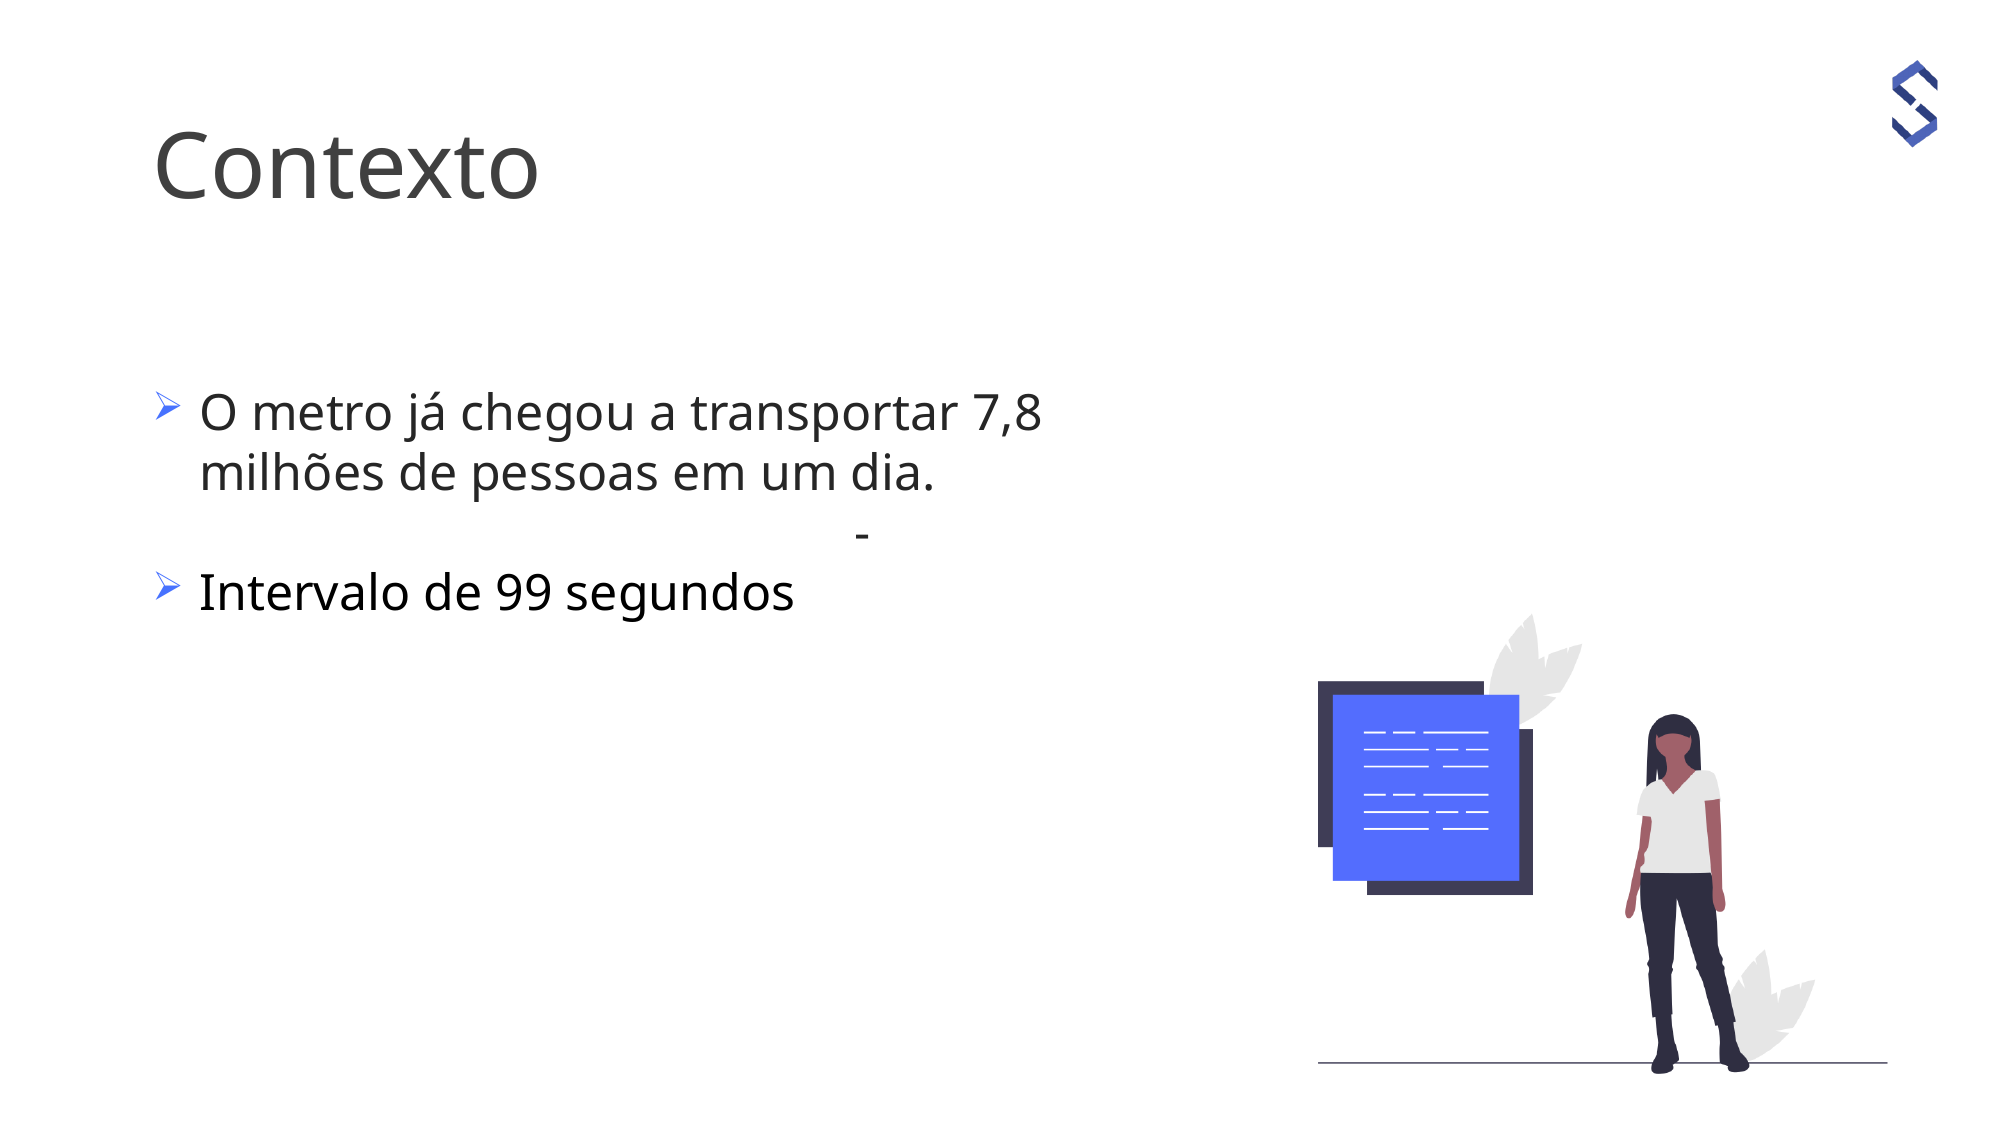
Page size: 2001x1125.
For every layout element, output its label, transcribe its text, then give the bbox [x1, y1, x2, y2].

picture [1865, 59, 1964, 148]
title Contexto [137, 59, 1863, 278]
picture [1241, 562, 1964, 1125]
text_box O metro já chegou a transportar 7,8 milhões de pessoas em um dia. - Intervalo de 99 segundos [137, 373, 1121, 688]
